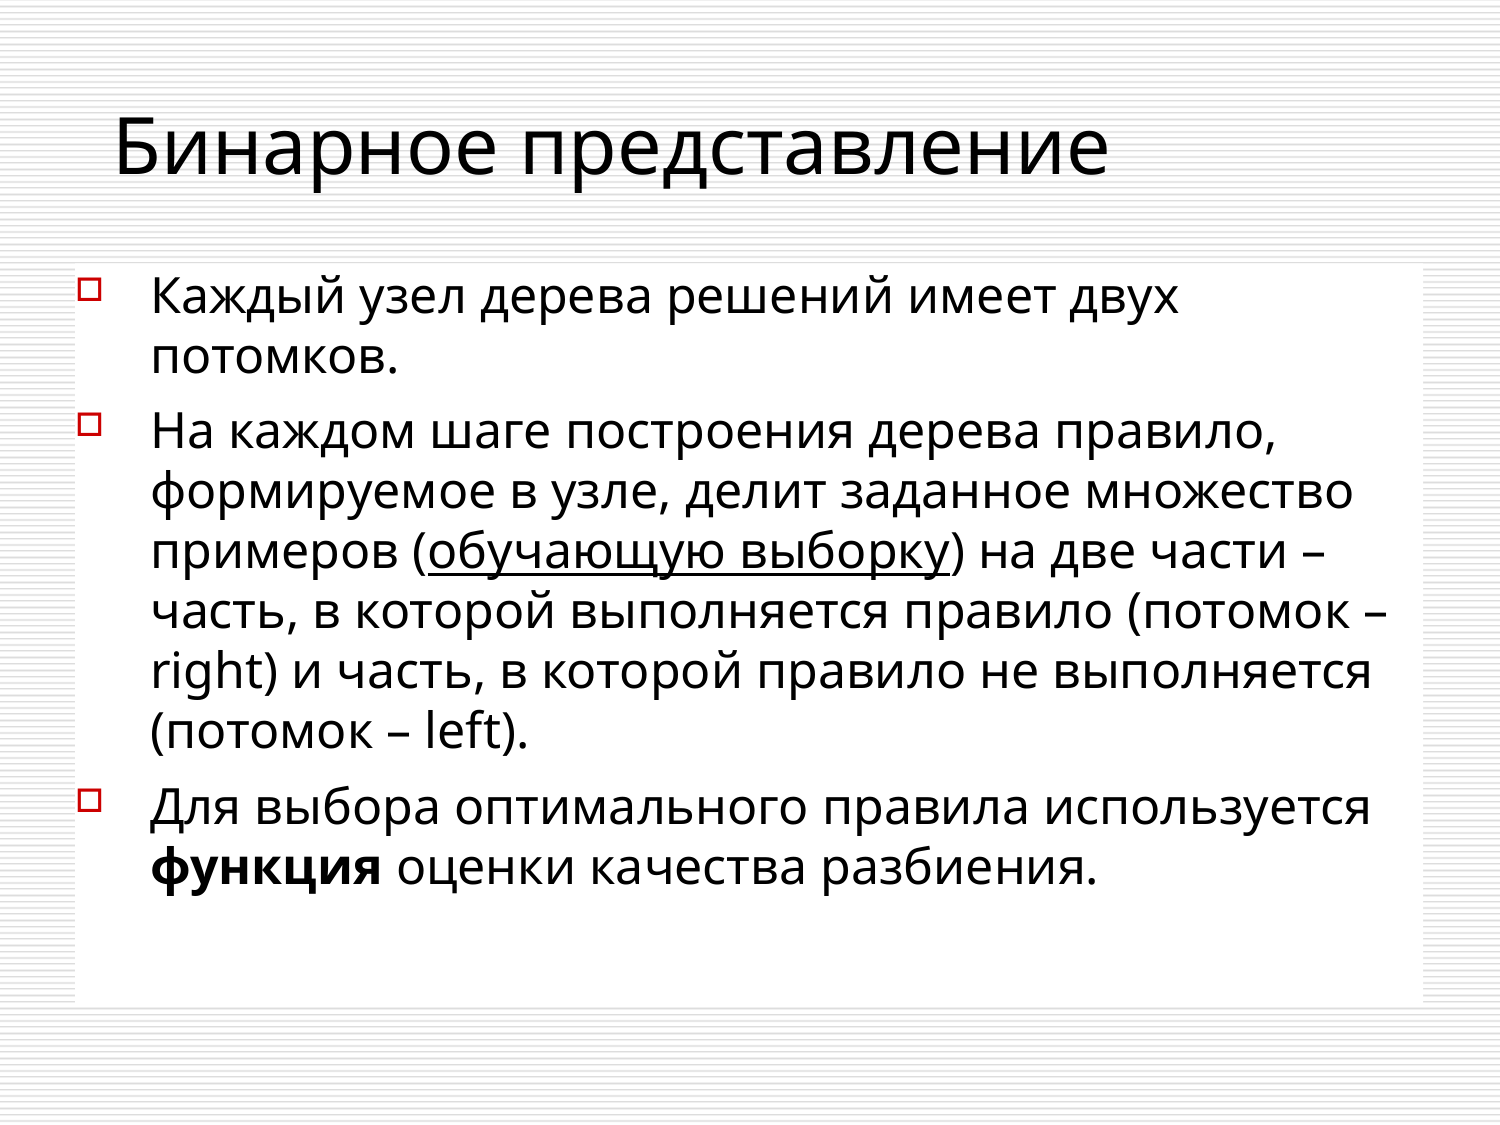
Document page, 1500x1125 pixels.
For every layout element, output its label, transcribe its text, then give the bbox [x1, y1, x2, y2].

picture [0, 0, 1500, 1125]
list Каждый узел дерева решений имеет двух потомков. На каждом шаге построения дерева правило, формируемое в узле, делит заданное множество примеров (обучающую выборку) на две части – часть, в которой выполняется правило (потомок – right) и часть, в которой правило не выполняется (потомок – left). Для выбора оптимального правила используется функция оценки качества разбиения. [75, 263, 1424, 1004]
title Бинарное представление [112, 30, 1386, 255]
